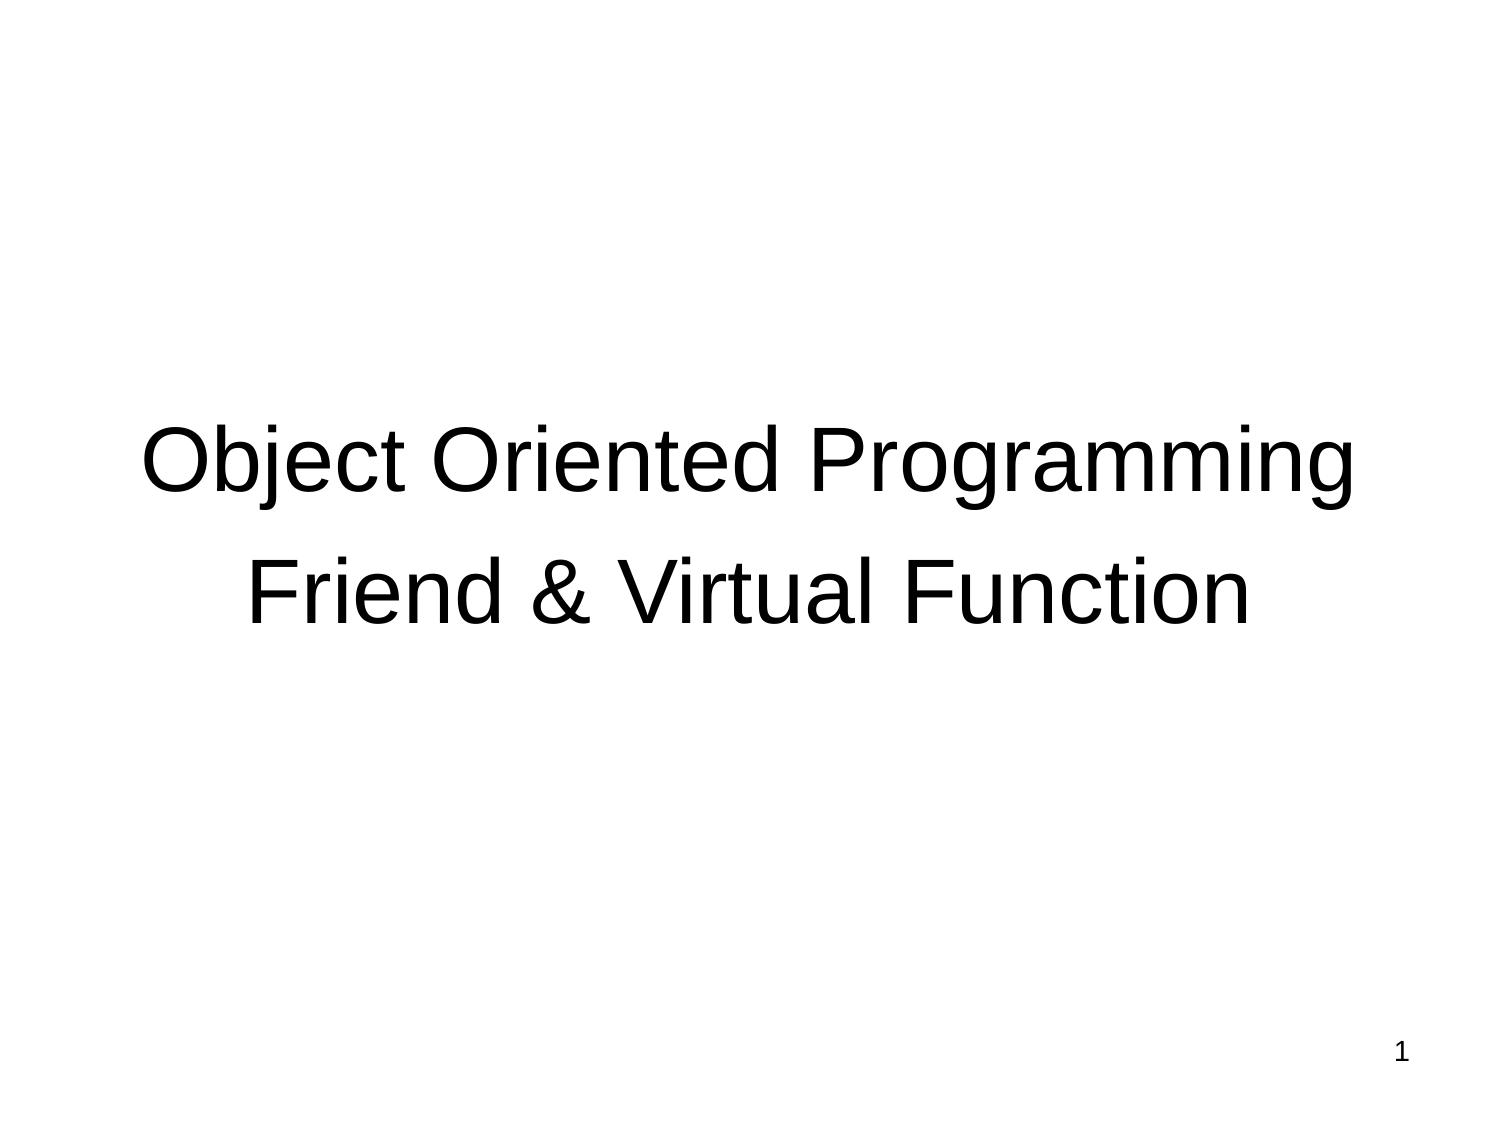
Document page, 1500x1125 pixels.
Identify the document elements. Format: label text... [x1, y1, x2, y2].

title Object Oriented Programming Friend & Virtual Function [75, 262, 1425, 525]
slide_number 1 [1074, 1024, 1426, 1103]
